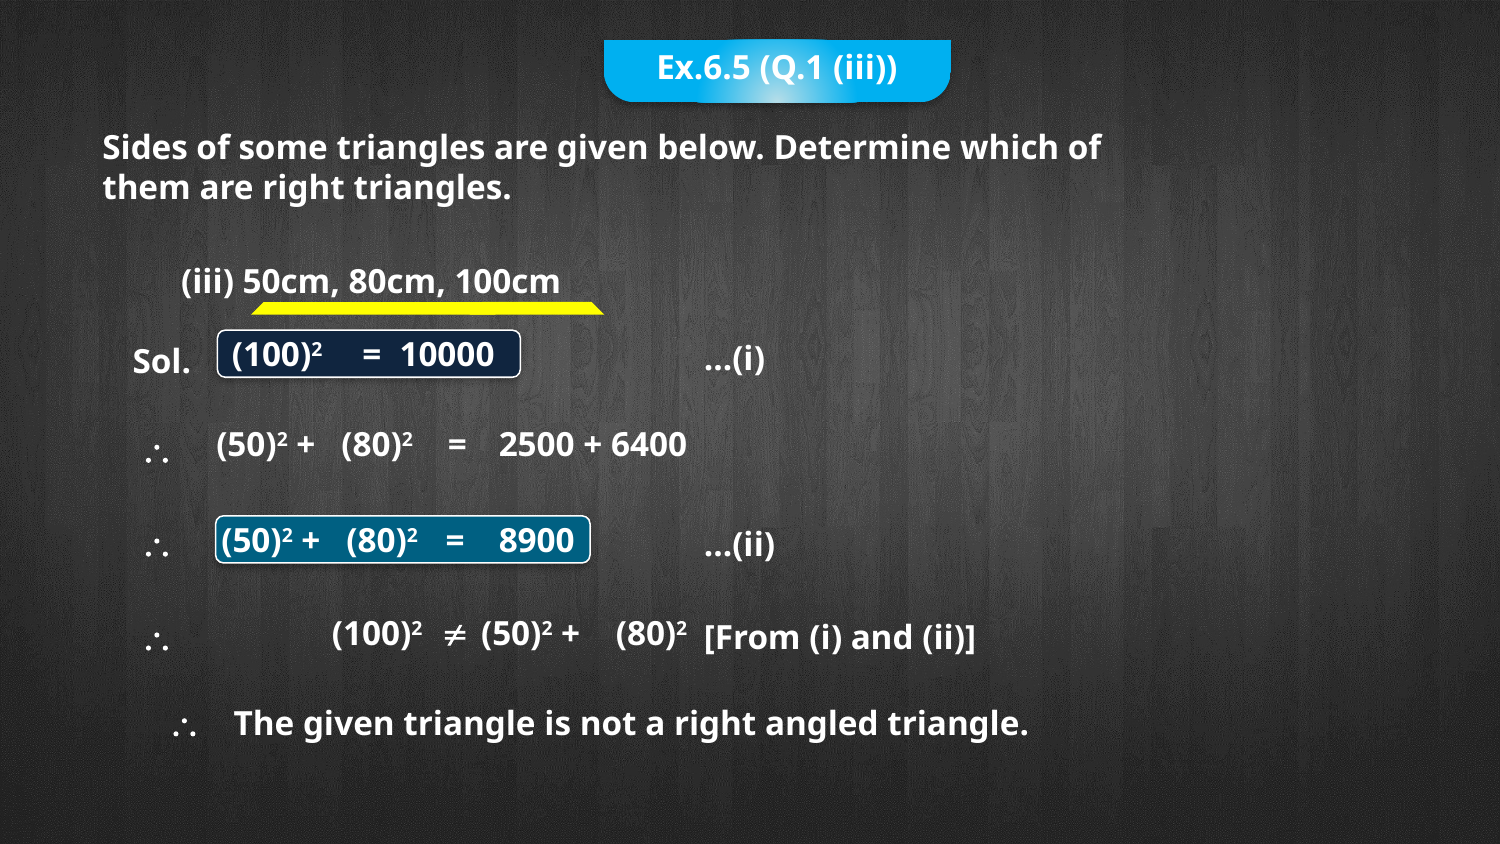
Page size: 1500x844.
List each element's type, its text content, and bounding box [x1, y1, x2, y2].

text_box = [347, 325, 403, 381]
text_box [248, 299, 498, 317]
text_box (80)2 [328, 417, 433, 470]
text_box ...(ii) [691, 508, 868, 570]
text_box (50)2 + [208, 512, 333, 566]
text_box [336, 329, 347, 379]
text_box \ The given triangle is not a right angled triangle. [157, 696, 1044, 749]
text_box  [427, 604, 466, 659]
text_box (80)2 [333, 512, 441, 566]
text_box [468, 605, 716, 659]
text_box Sol. [119, 325, 221, 387]
text_box (50)2 + [203, 417, 328, 470]
text_box [From (i) and (ii)] [691, 601, 1137, 663]
text_box 10000 [403, 327, 508, 380]
text_box \ [129, 414, 187, 476]
text_box 8900 [486, 512, 588, 566]
text_box 2500 + 6400 [488, 417, 701, 470]
text_box (100)2 [219, 327, 336, 380]
text_box \ [129, 508, 187, 569]
text_box (100)2 [319, 605, 427, 658]
text_box = [433, 416, 488, 471]
text_box = [430, 511, 486, 567]
text_box Sides of some triangles are given below. Determine which of them are right triangles. (iii) 50cm, 80cm, 100cm [87, 118, 1500, 309]
text_box [494, 309, 607, 317]
text_box ...(i) [691, 323, 838, 384]
text_box Ex.6.5 (Q.1 (iii)) [601, 37, 953, 105]
text_box \ [129, 602, 187, 663]
text_box [508, 329, 522, 379]
picture [0, 0, 1500, 844]
